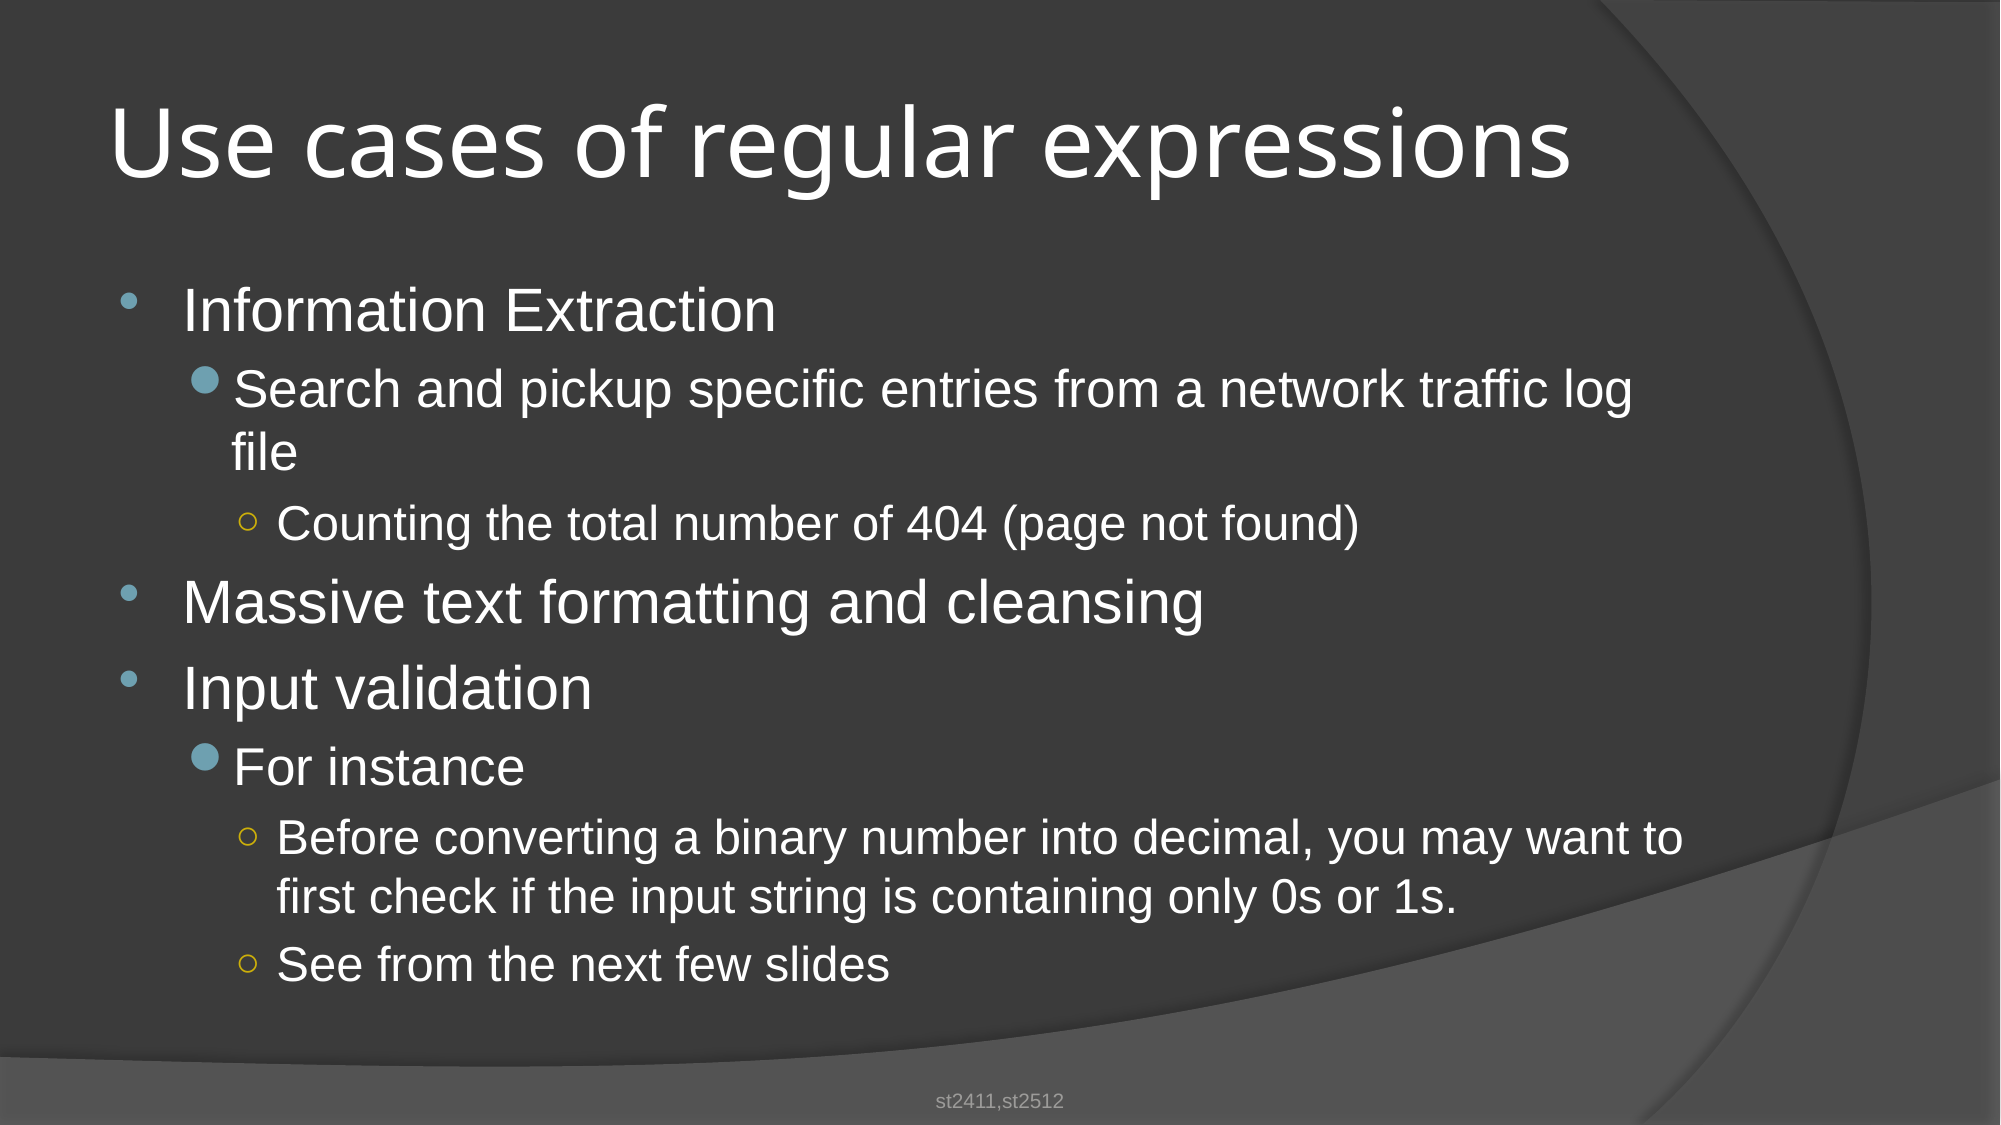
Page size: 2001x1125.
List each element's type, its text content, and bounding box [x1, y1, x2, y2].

title Use cases of regular expressions [99, 44, 1734, 233]
list Information Extraction Search and pickup specific entries from a network traffic log file Counting the total number of 404 (page not found) Massive text formatting and cleansing Input validation For instance Before converting a binary number into decimal, you may want to first check if the input string is containing only 0s or 1s. See from the next few slides [99, 262, 1734, 1006]
footer st2411,st2512 [683, 1053, 1317, 1114]
